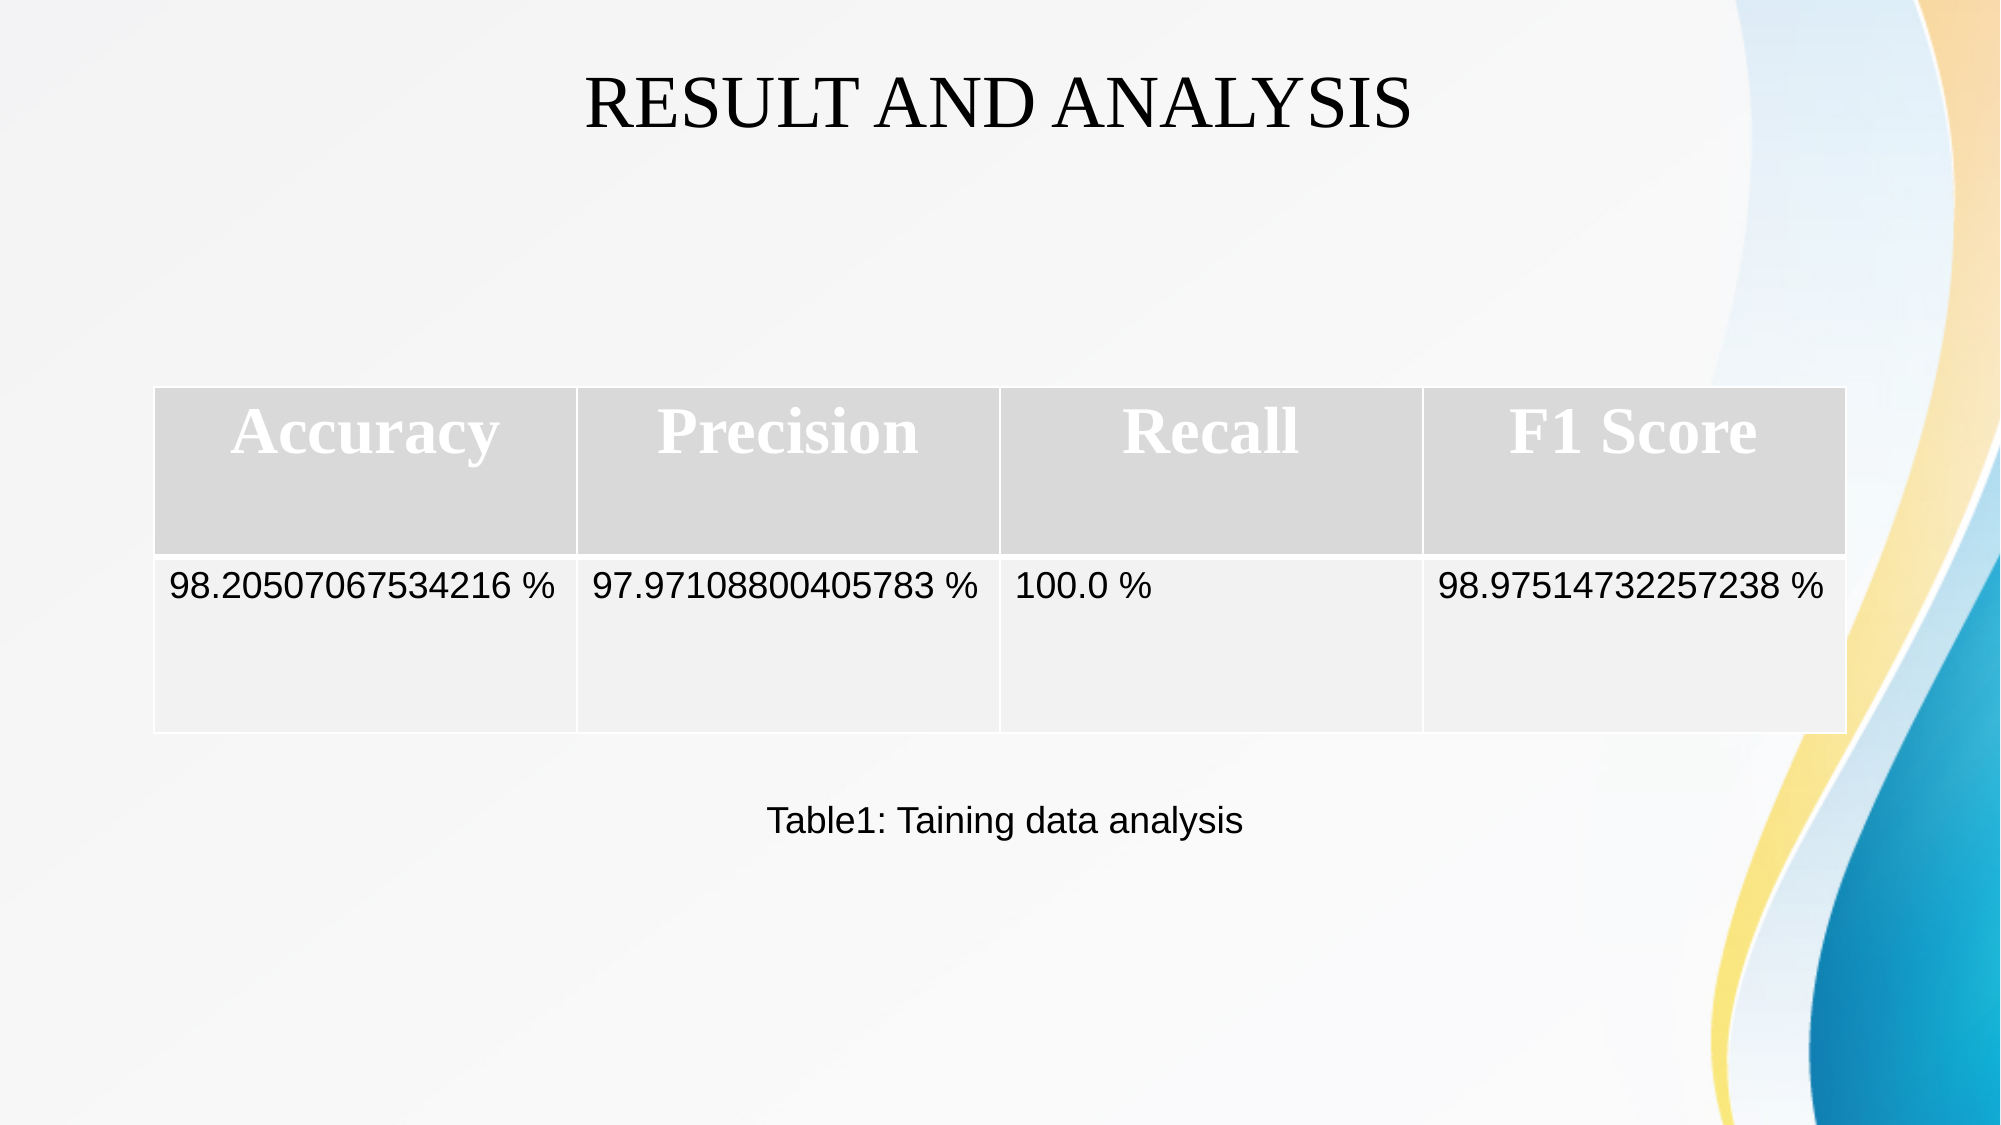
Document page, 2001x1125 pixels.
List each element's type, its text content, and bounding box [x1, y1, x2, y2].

text_box Table1: Taining data analysis [372, 788, 1638, 849]
picture [0, 0, 2001, 1125]
table_cell 98.97514732257238 % [1424, 560, 1845, 732]
table_header Precision [578, 388, 999, 554]
table_header Accuracy [155, 388, 576, 554]
title RESULT AND ANALYSIS [99, 30, 1901, 165]
table_cell 98.20507067534216 % [155, 560, 576, 732]
table_header F1 Score [1424, 388, 1845, 554]
table_cell 100.0 % [1001, 560, 1422, 732]
table_header Recall [1001, 388, 1422, 554]
slide_number [1433, 1024, 1900, 1103]
table_cell 97.97108800405783 % [578, 560, 999, 732]
